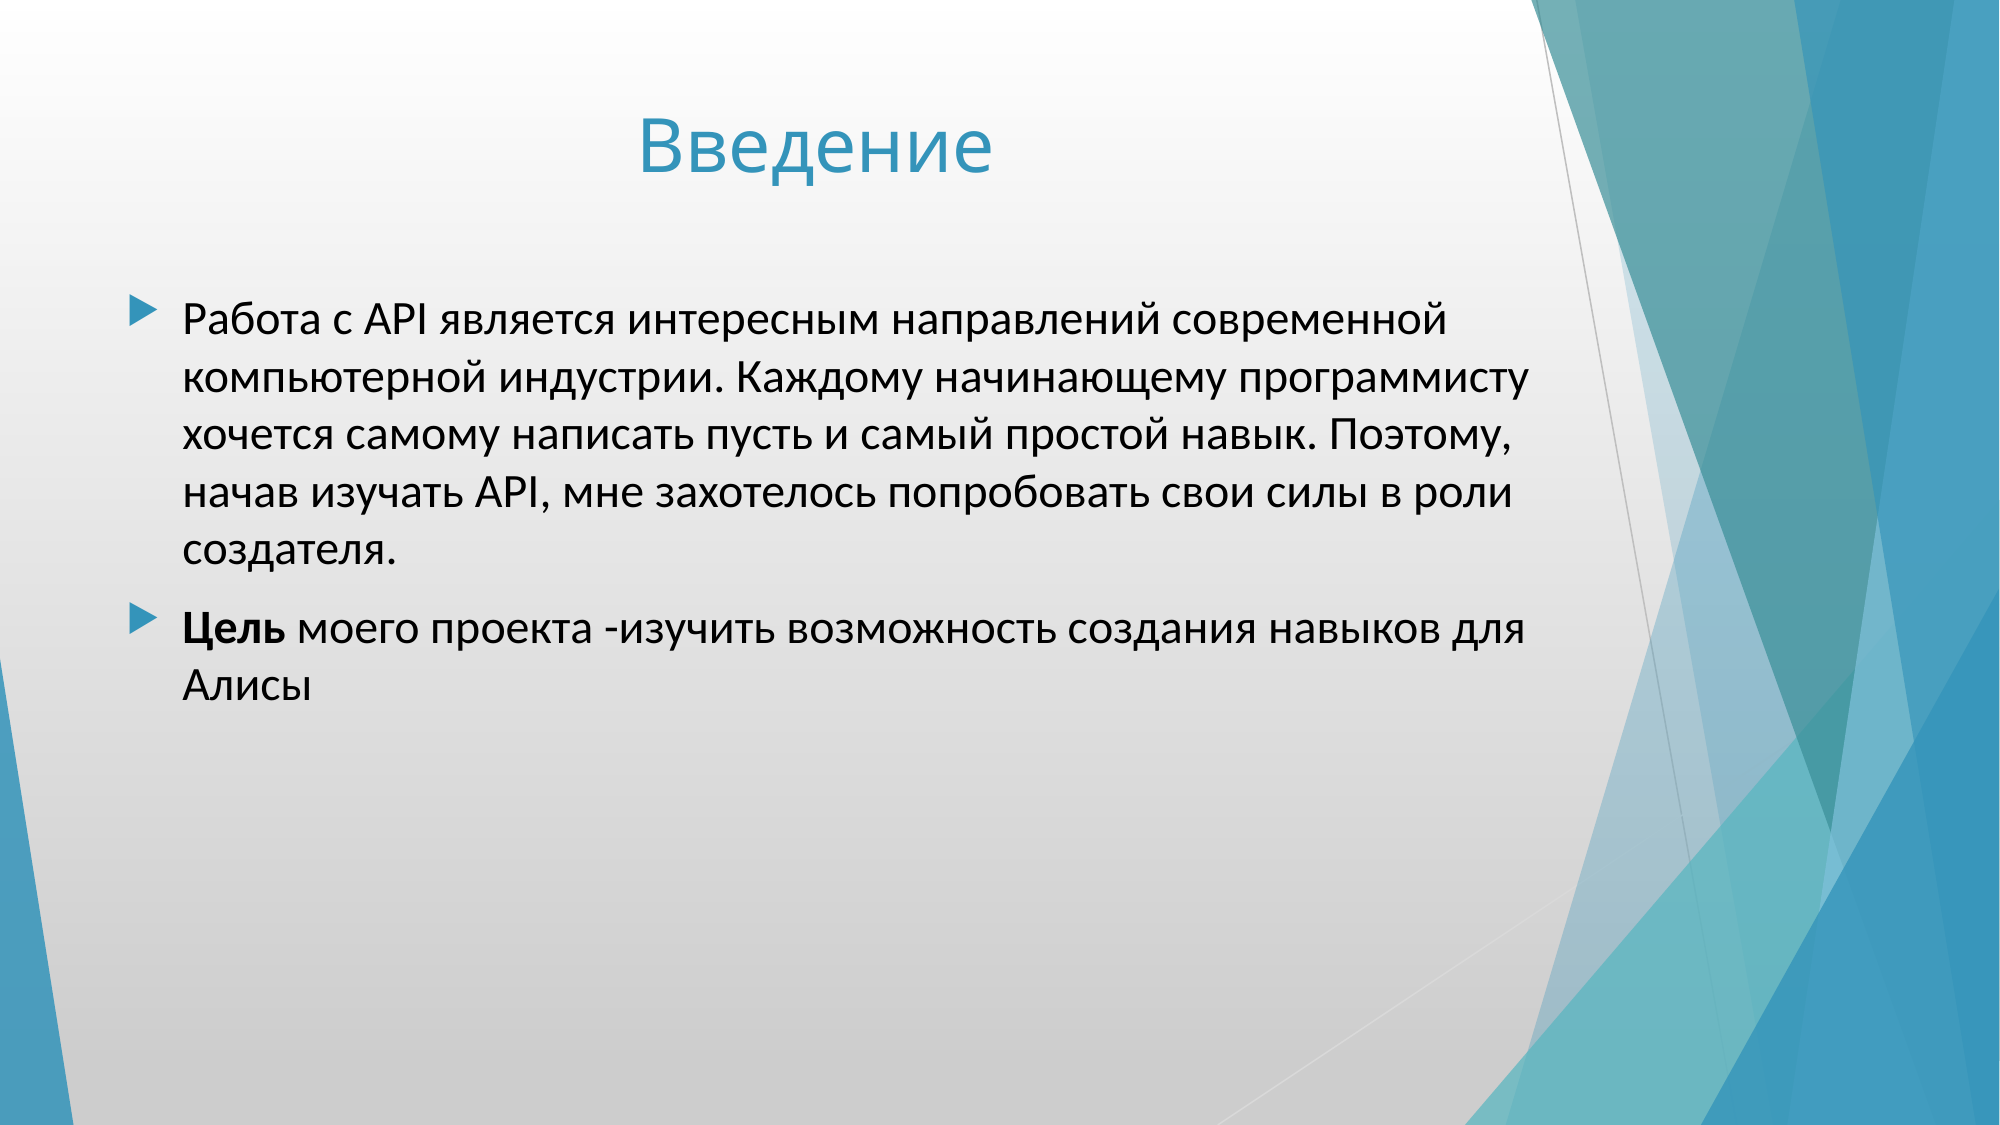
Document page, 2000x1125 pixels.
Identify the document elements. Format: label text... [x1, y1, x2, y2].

title Введение [111, 90, 1521, 278]
list Работа с API является интересным направлений современной компьютерной индустрии. Каждому начинающему программисту хочется самому написать пусть и самый простой навык. Поэтому, начав изучать API, мне захотелось попробовать свои силы в роли создателя. Цель моего проекта -изучить возможность создания навыков для Алисы [111, 278, 1567, 991]
